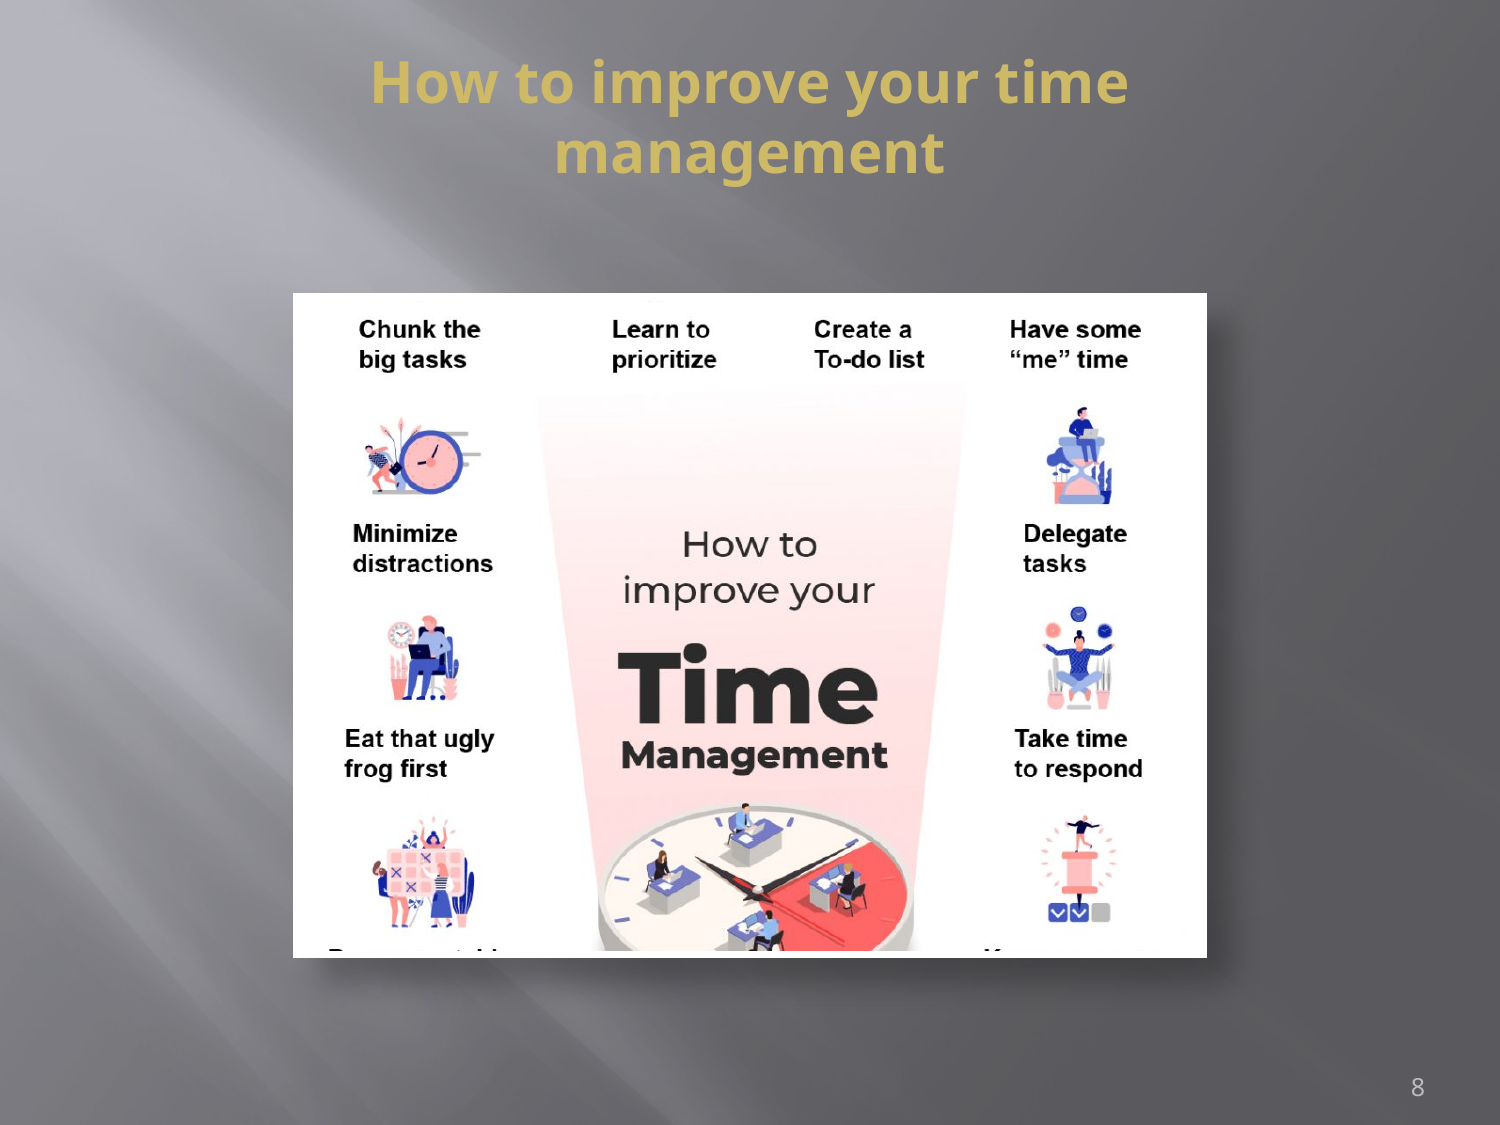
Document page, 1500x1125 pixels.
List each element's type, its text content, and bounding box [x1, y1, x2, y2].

picture [299, 300, 1201, 951]
title How to improve your time management [300, 50, 1200, 186]
slide_number 8 [1299, 1052, 1425, 1113]
